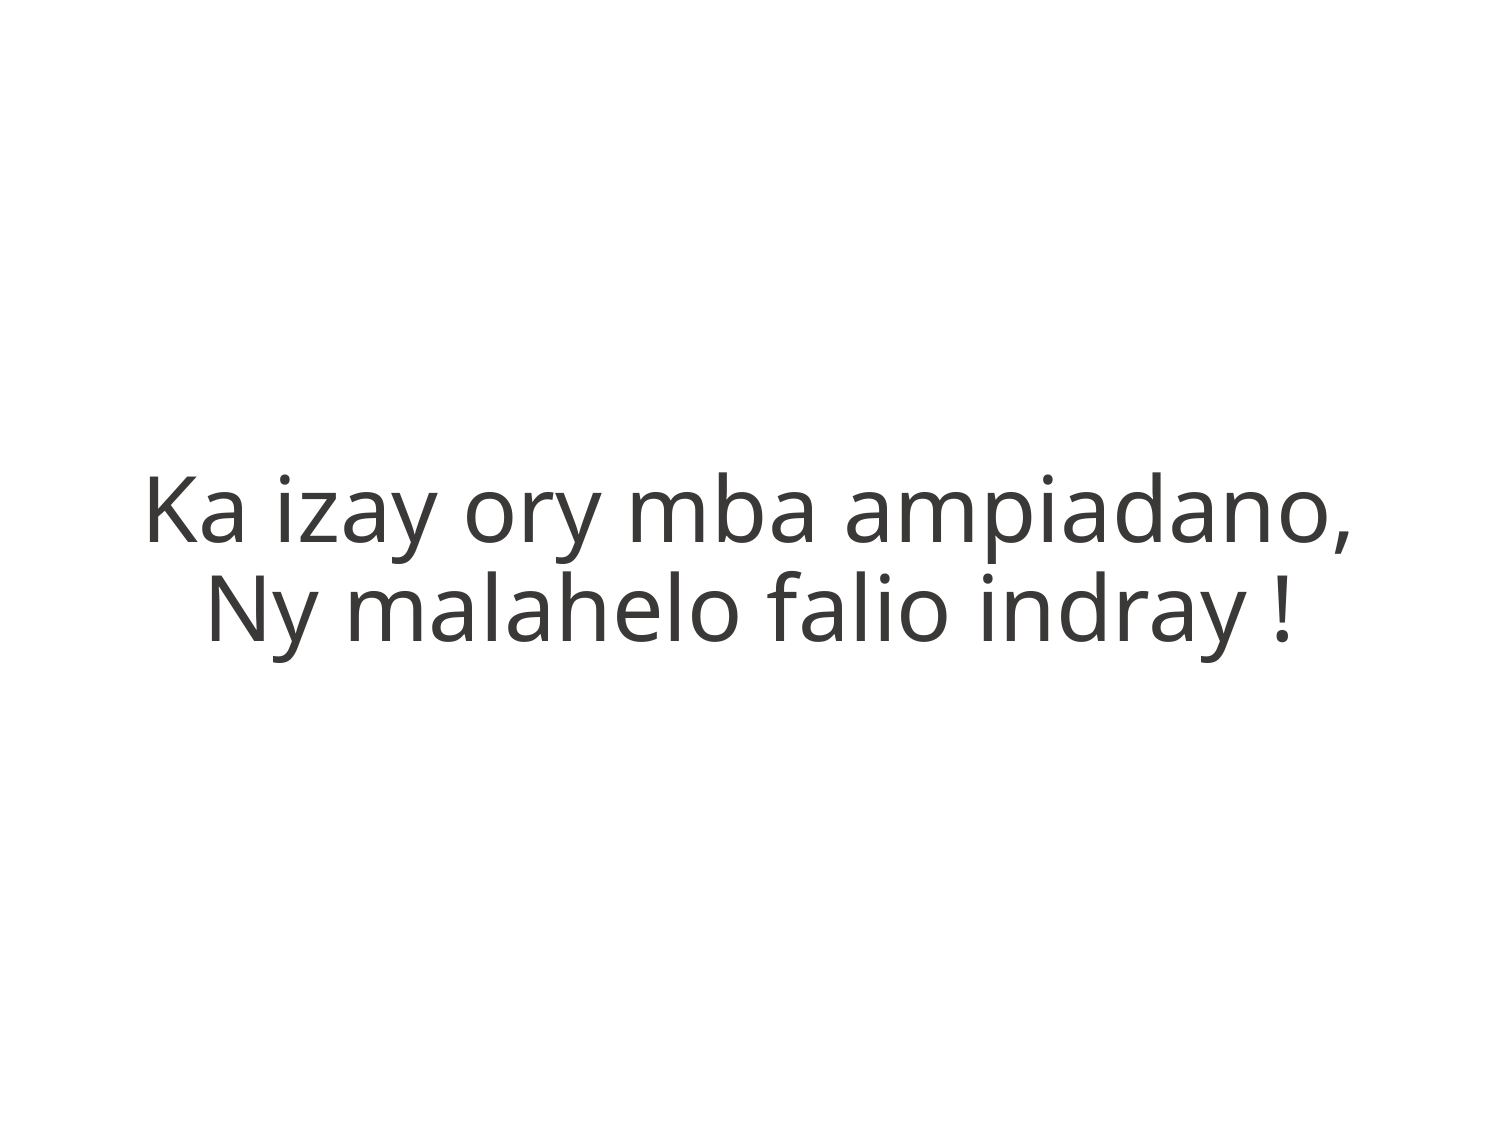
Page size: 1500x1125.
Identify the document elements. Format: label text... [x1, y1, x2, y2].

title Ka izay ory mba ampiadano, Ny malahelo falio indray ! [103, 453, 1397, 672]
